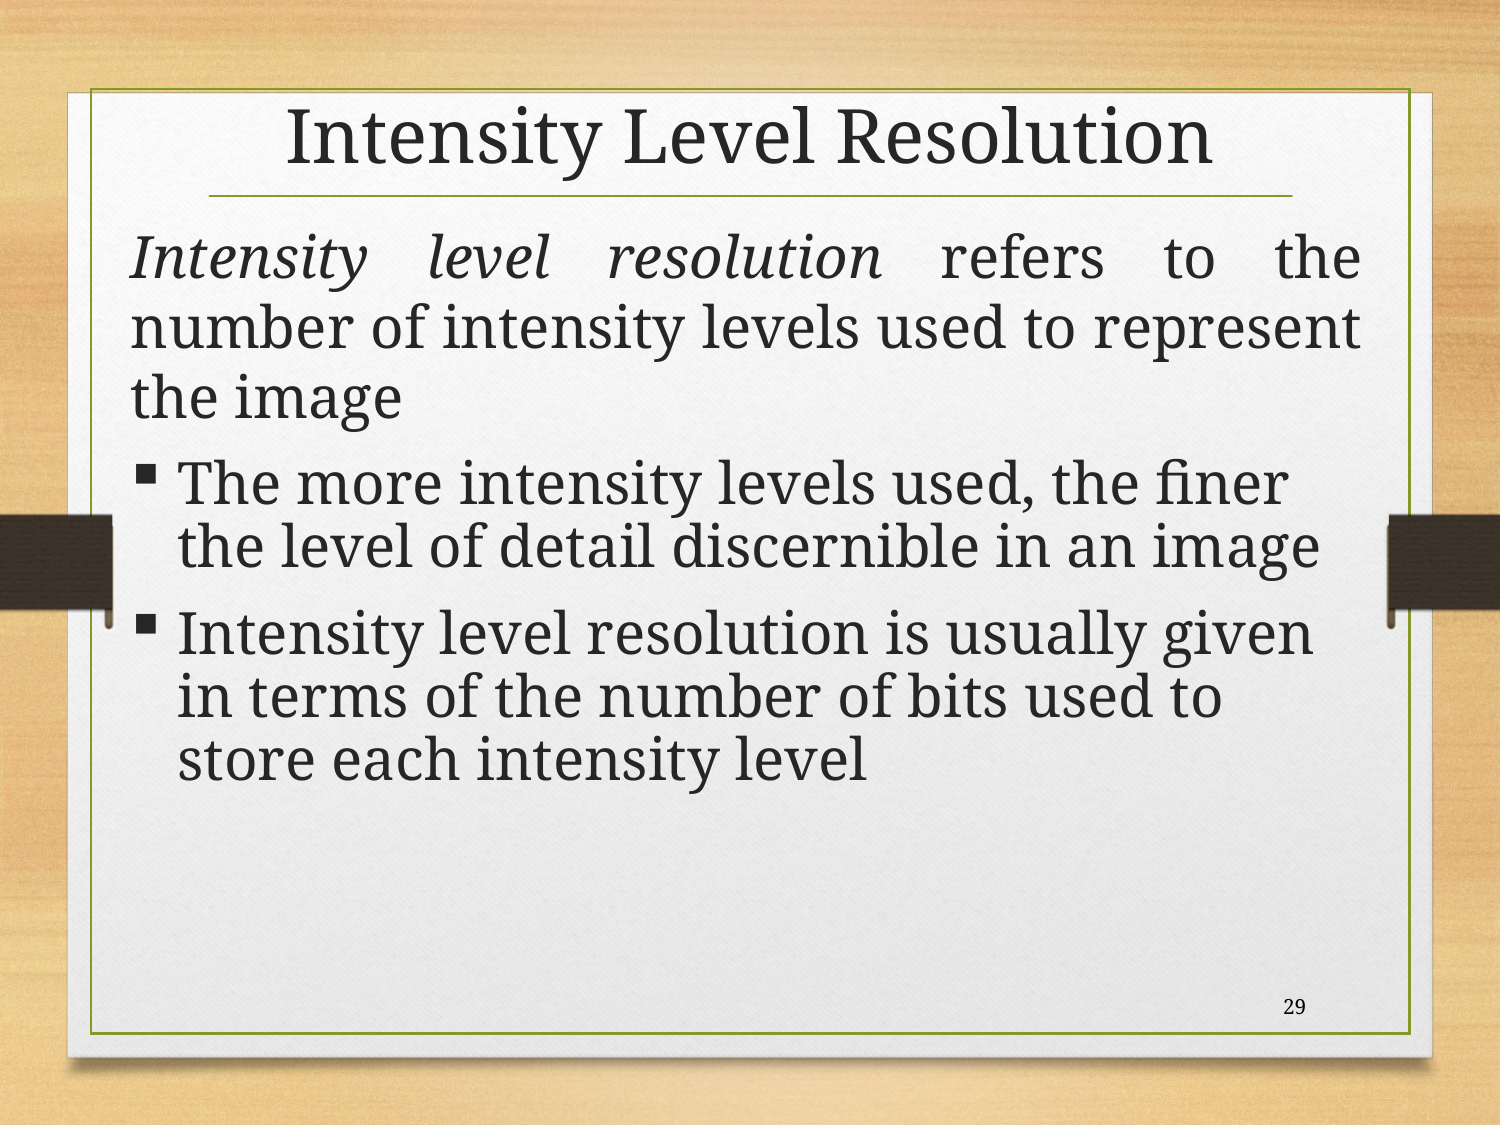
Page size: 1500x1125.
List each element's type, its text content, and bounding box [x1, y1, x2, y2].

text_box 29 [1256, 984, 1322, 1031]
title Intensity Level Resolution [192, 77, 1309, 191]
list Intensity level resolution refers to the number of intensity levels used to represent the image The more intensity levels used, the finer the level of detail discernible in an image Intensity level resolution is usually given in terms of the number of bits used to store each intensity level [115, 212, 1379, 1024]
picture [0, 0, 1500, 1125]
